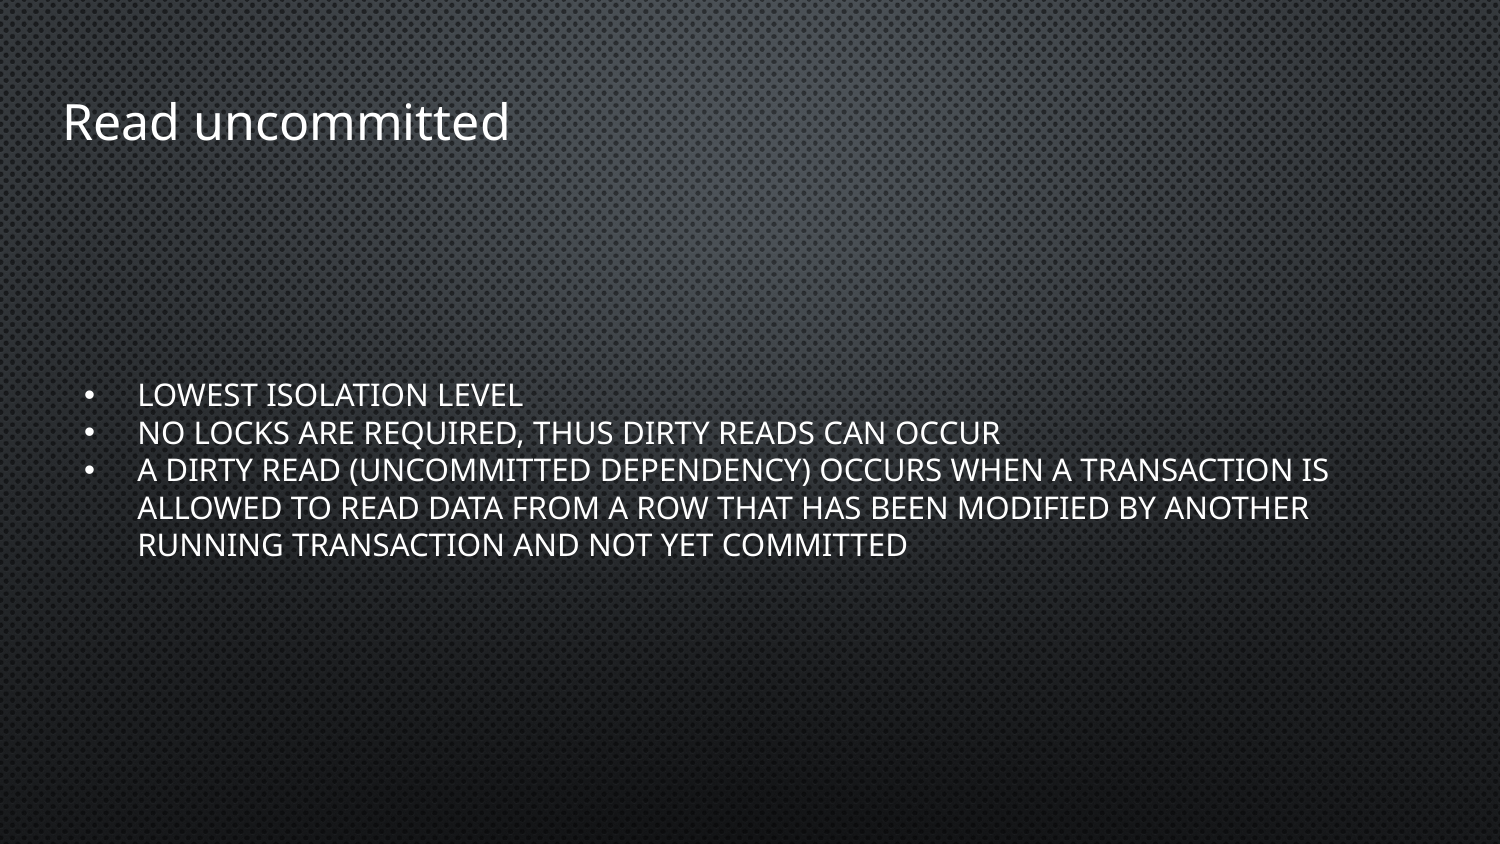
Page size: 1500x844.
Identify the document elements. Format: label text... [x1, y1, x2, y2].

title Read uncommitted [51, 72, 1449, 167]
picture [0, 0, 1500, 844]
list Lowest isolation level No locks are required, thus dirty reads can occur A dirty read (uncommitted dependency) occurs when a transaction is allowed to read data from a row that has been modified by another running transaction and not yet committed [51, 189, 1449, 750]
